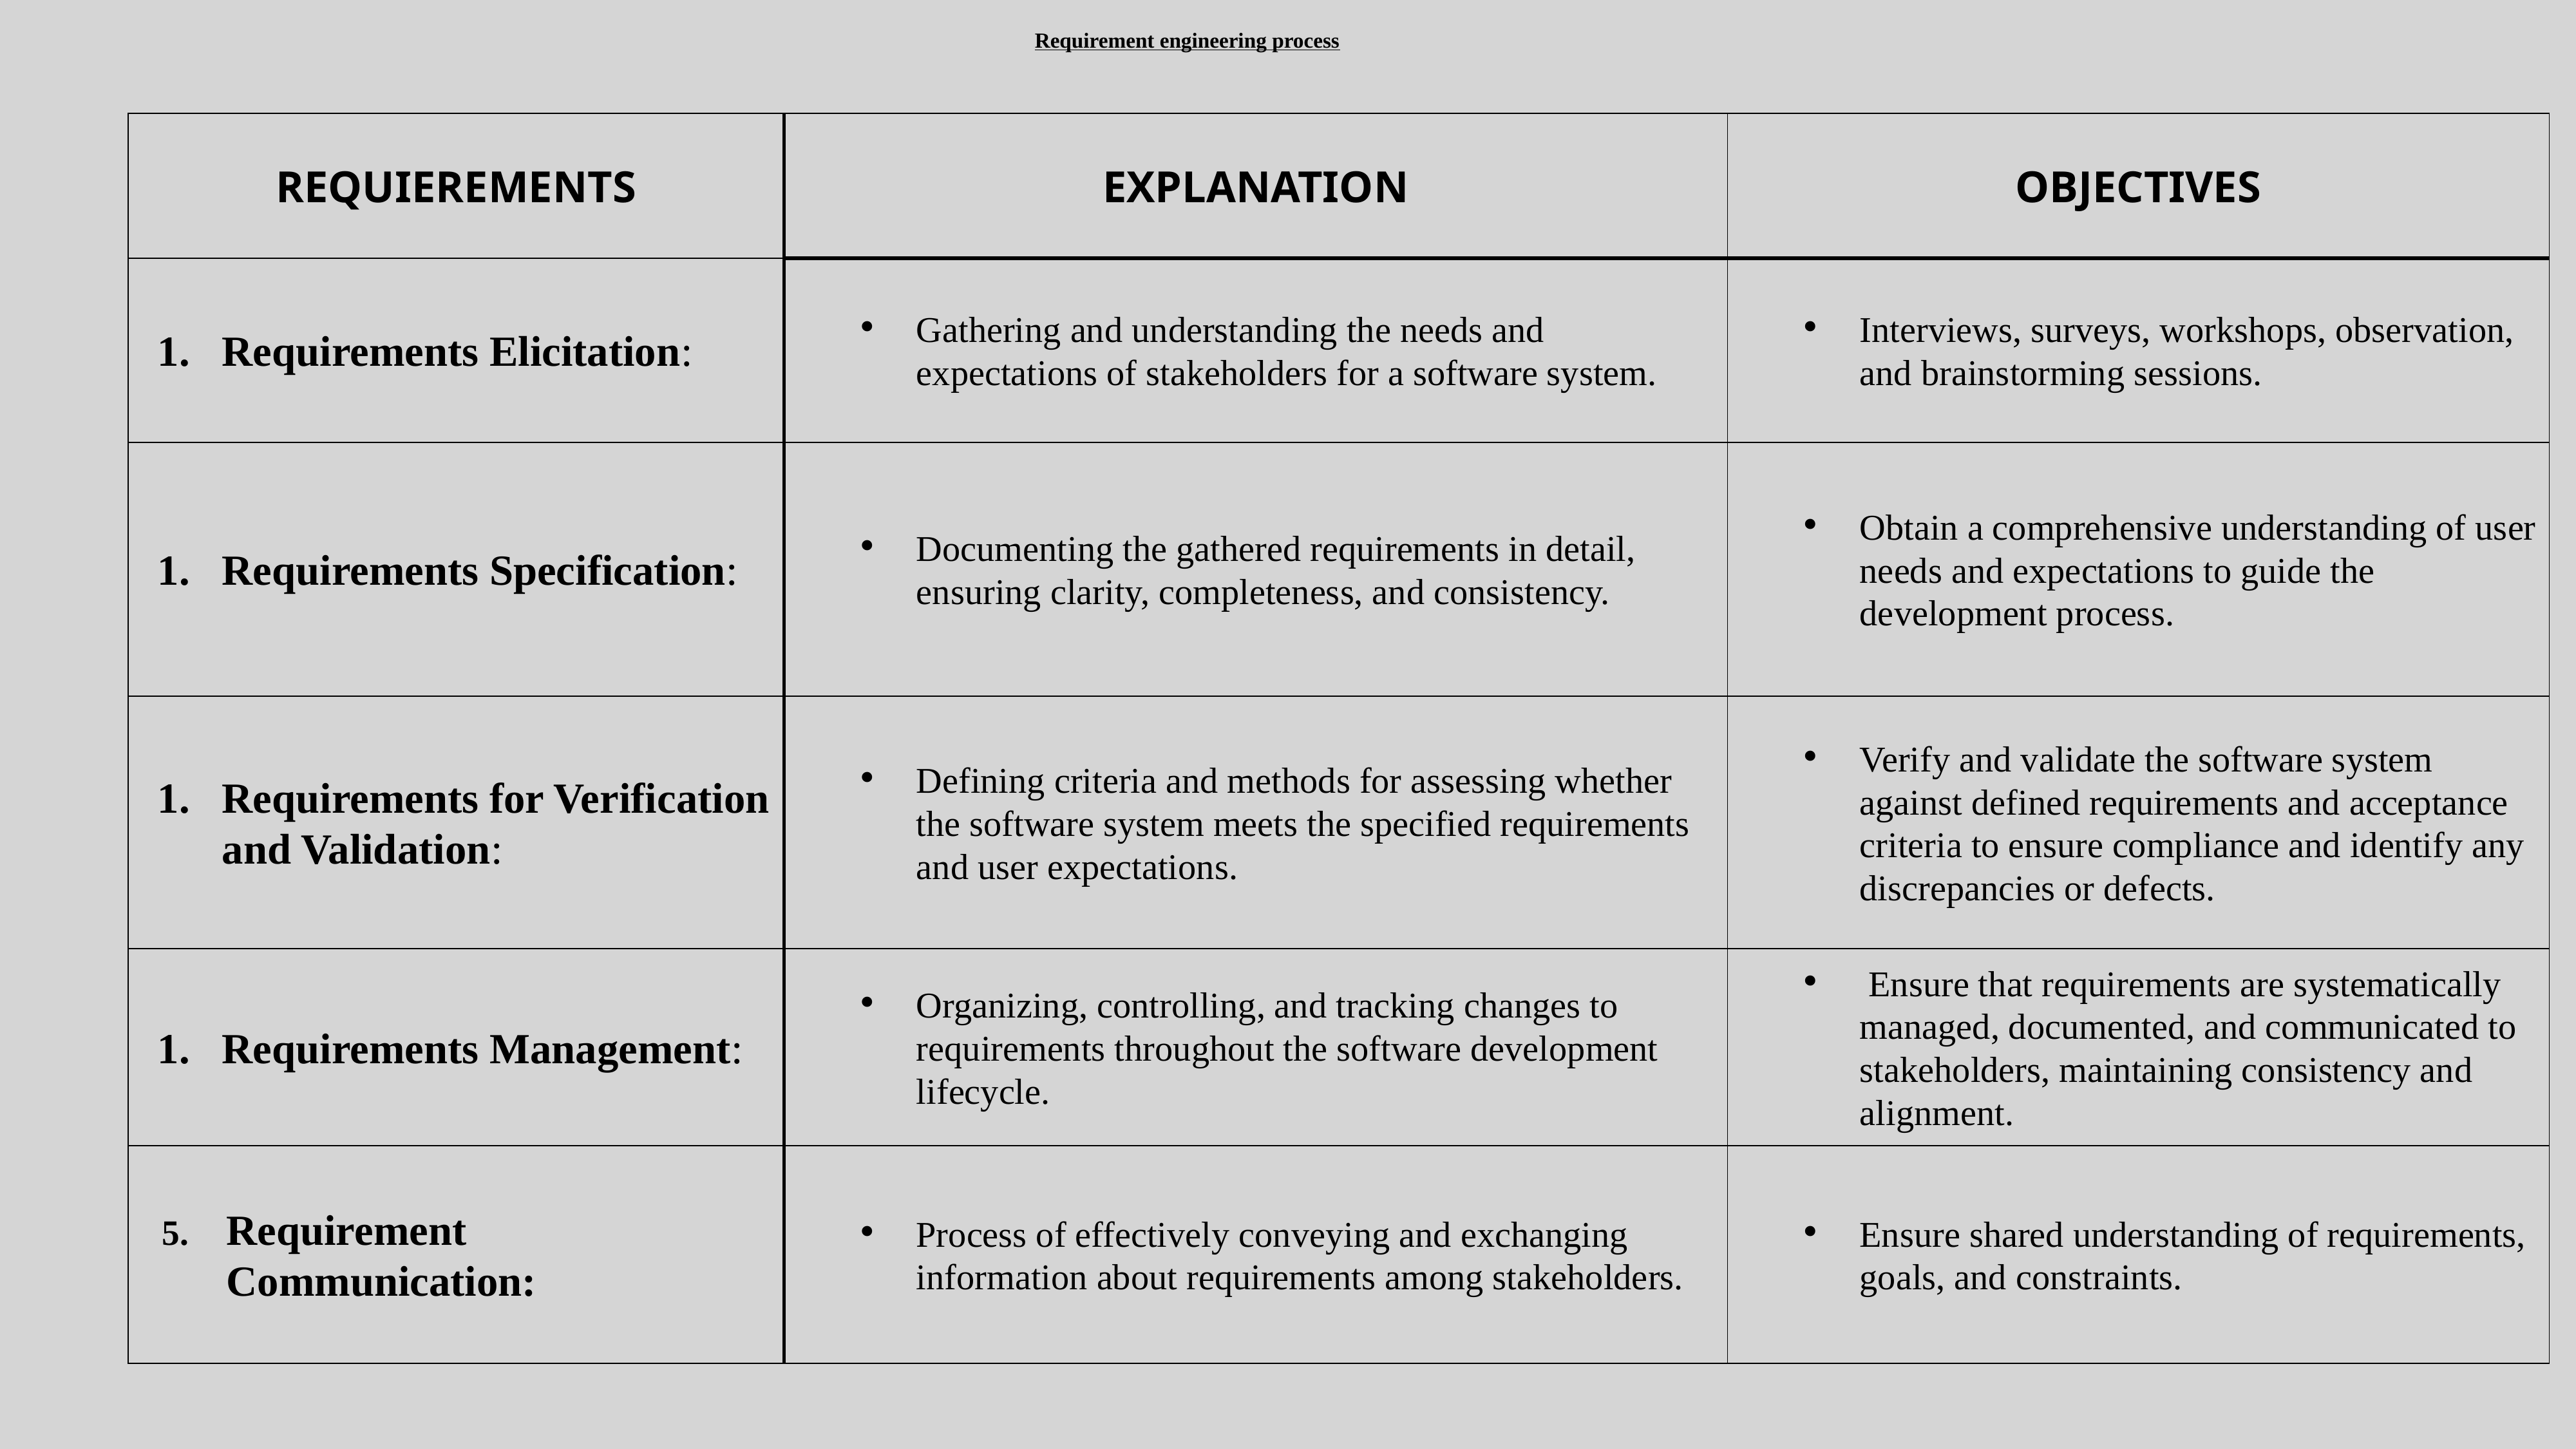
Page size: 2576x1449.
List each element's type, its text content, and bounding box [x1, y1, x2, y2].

table_cell Process of effectively conveying and exchanging information about requirements among stakeholders. [786, 1146, 1727, 1363]
table_cell Ensure that requirements are systematically managed, documented, and communicated to stakeholders, maintaining consistency and alignment. [1728, 949, 2549, 1145]
text_box Requirement engineering process [1005, 19, 1346, 58]
table_cell Verify and validate the software system against defined requirements and acceptance criteria to ensure compliance and identify any discrepancies or defects. [1728, 697, 2549, 948]
table_cell Requirements Specification: [129, 443, 782, 696]
table_cell Requirements for Verification and Validation: [129, 697, 782, 948]
table_cell Defining criteria and methods for assessing whether the software system meets the specified requirements and user expectations. [786, 697, 1727, 948]
table_header OBJECTIVES [1728, 114, 2549, 256]
table_header EXPLANATION [786, 114, 1727, 256]
table_header REQUIEREMENTS [129, 114, 782, 258]
table_cell Organizing, controlling, and tracking changes to requirements throughout the software development lifecycle. [786, 949, 1727, 1145]
table_cell Gathering and understanding the needs and expectations of stakeholders for a software system. [786, 260, 1727, 442]
table_cell Requirement Communication: [129, 1146, 782, 1363]
table_cell Documenting the gathered requirements in detail, ensuring clarity, completeness, and consistency. [786, 443, 1727, 696]
table_cell Obtain a comprehensive understanding of user needs and expectations to guide the development process. [1728, 443, 2549, 696]
table_cell Requirements Management: [129, 949, 782, 1145]
table_cell Ensure shared understanding of requirements, goals, and constraints. [1728, 1146, 2549, 1363]
table_cell Requirements Elicitation: [129, 259, 782, 442]
table_cell Interviews, surveys, workshops, observation, and brainstorming sessions. [1728, 260, 2549, 442]
